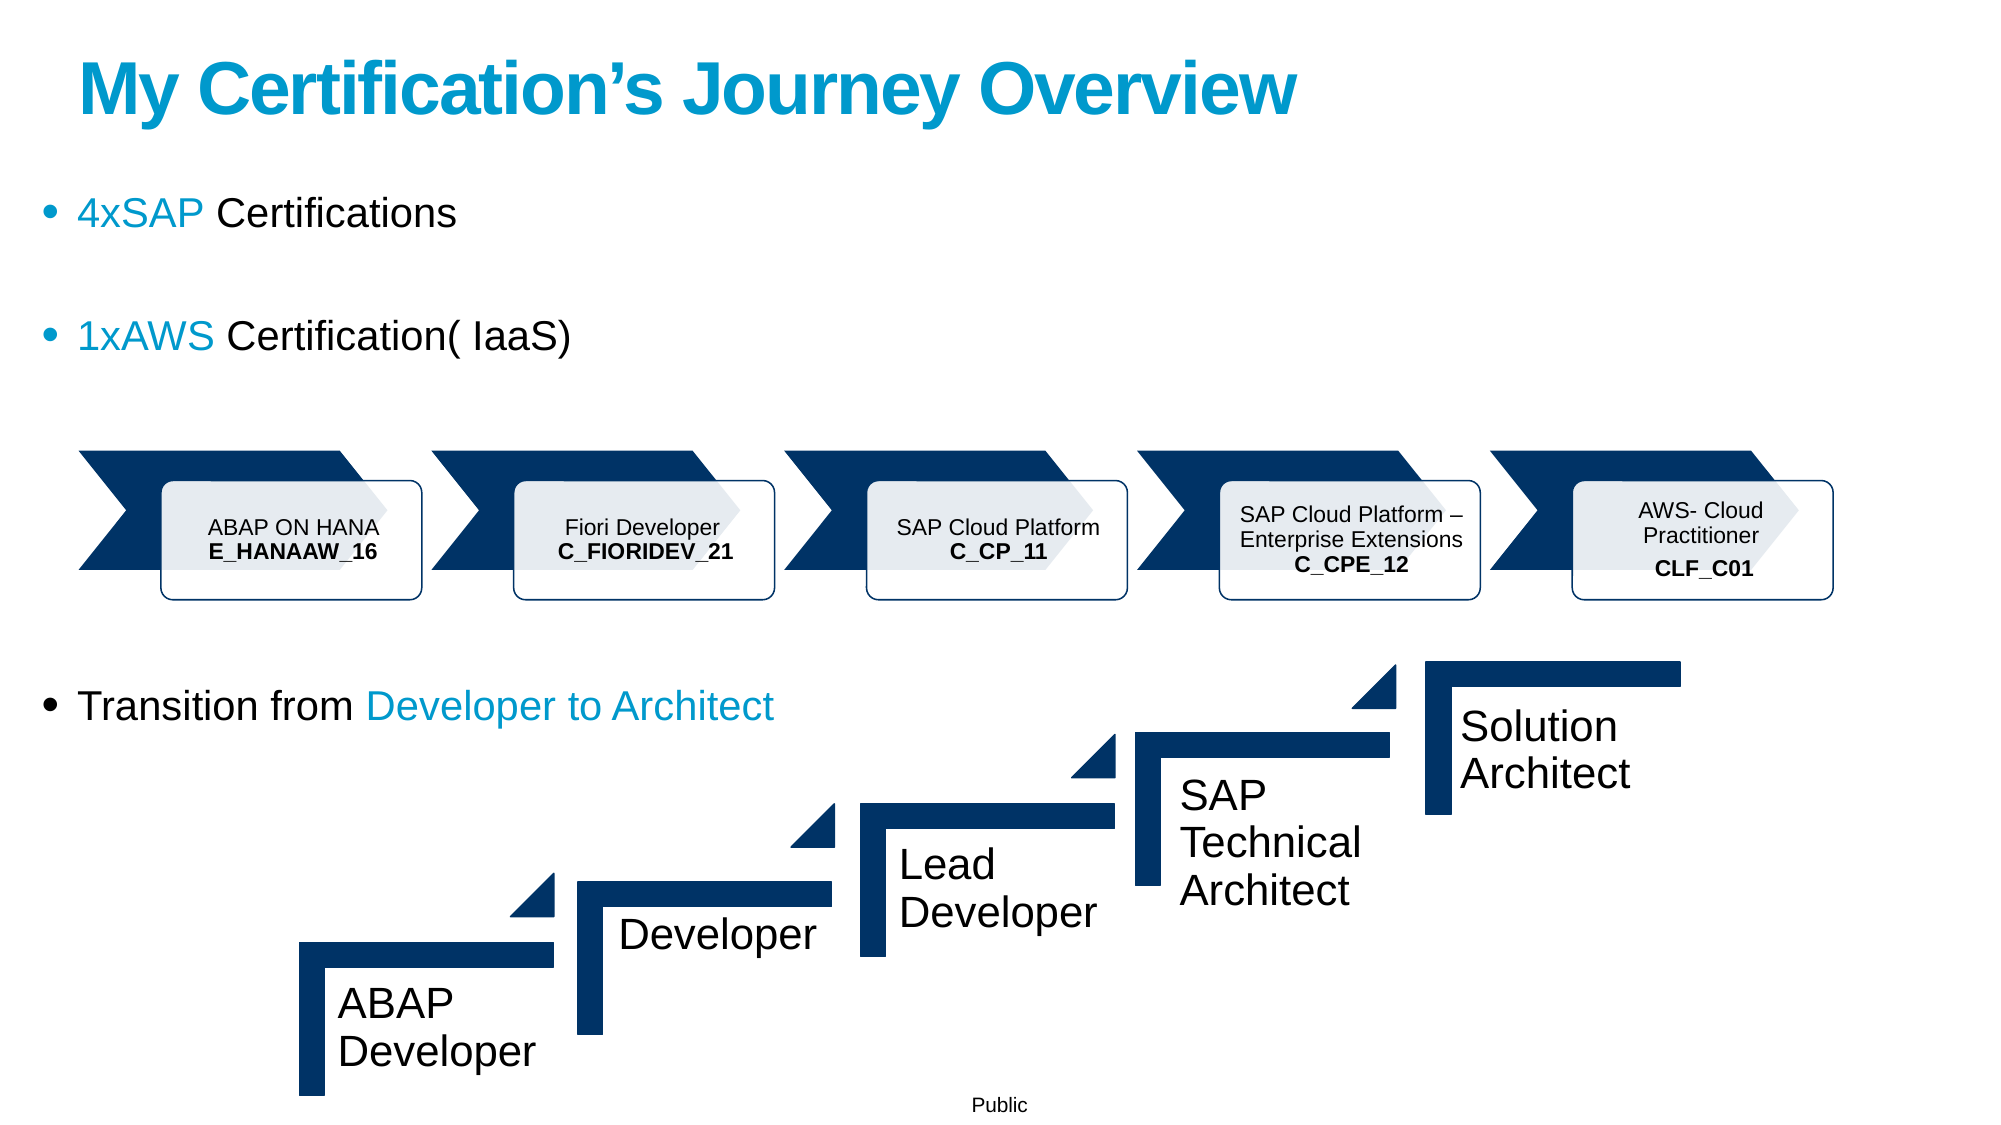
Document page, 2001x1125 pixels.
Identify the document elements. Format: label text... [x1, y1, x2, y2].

title My Certification’s Journey Overview [78, 60, 1898, 187]
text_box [68, 664, 1907, 1125]
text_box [77, 99, 1834, 952]
list 4xSAP Certifications 1xAWS Certification( IaaS) Transition from Developer to Architect [41, 129, 71, 701]
